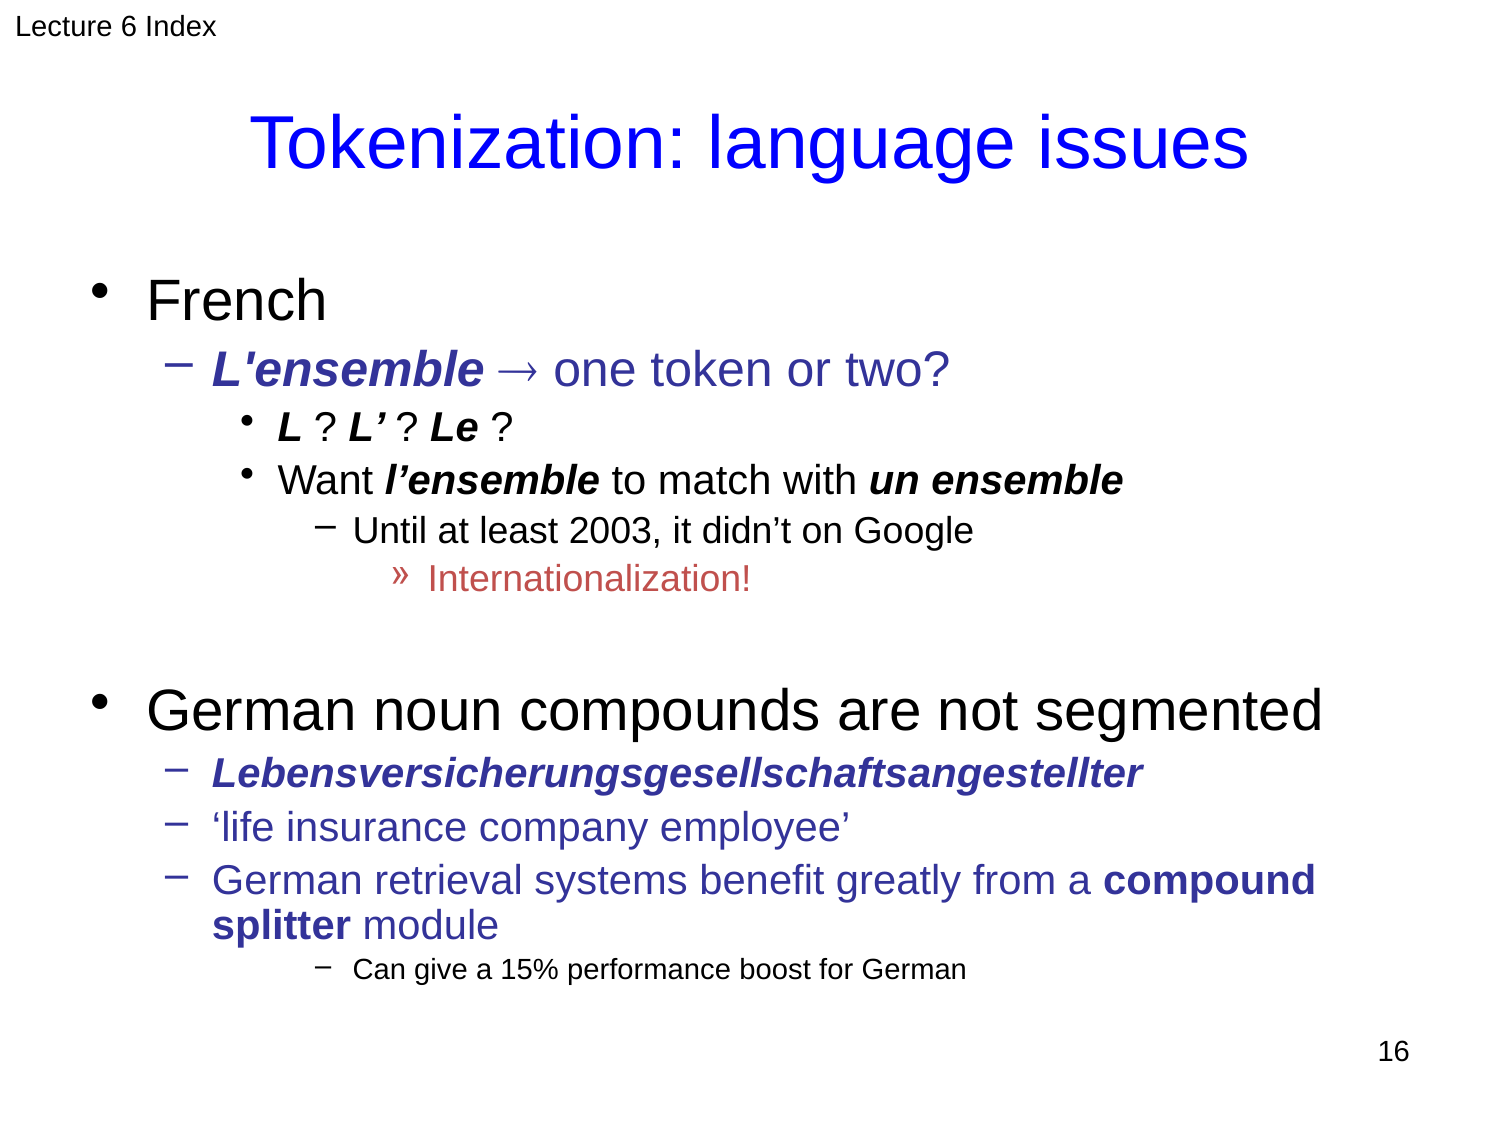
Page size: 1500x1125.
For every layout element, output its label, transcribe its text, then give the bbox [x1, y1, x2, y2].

title Tokenization: language issues [75, 45, 1425, 233]
footer Lecture 6 Index [0, 0, 656, 79]
list French L'ensemble  one token or two? L ? L’ ? Le ? Want l’ensemble to match with un ensemble Until at least 2003, it didn’t on Google Internationalization! German noun compounds are not segmented Lebensversicherungsgesellschaftsangestellter ‘life insurance company employee’ German retrieval systems benefit greatly from a compound splitter module Can give a 15% performance boost for German [75, 262, 1425, 1005]
slide_number 16 [1074, 1024, 1425, 1103]
